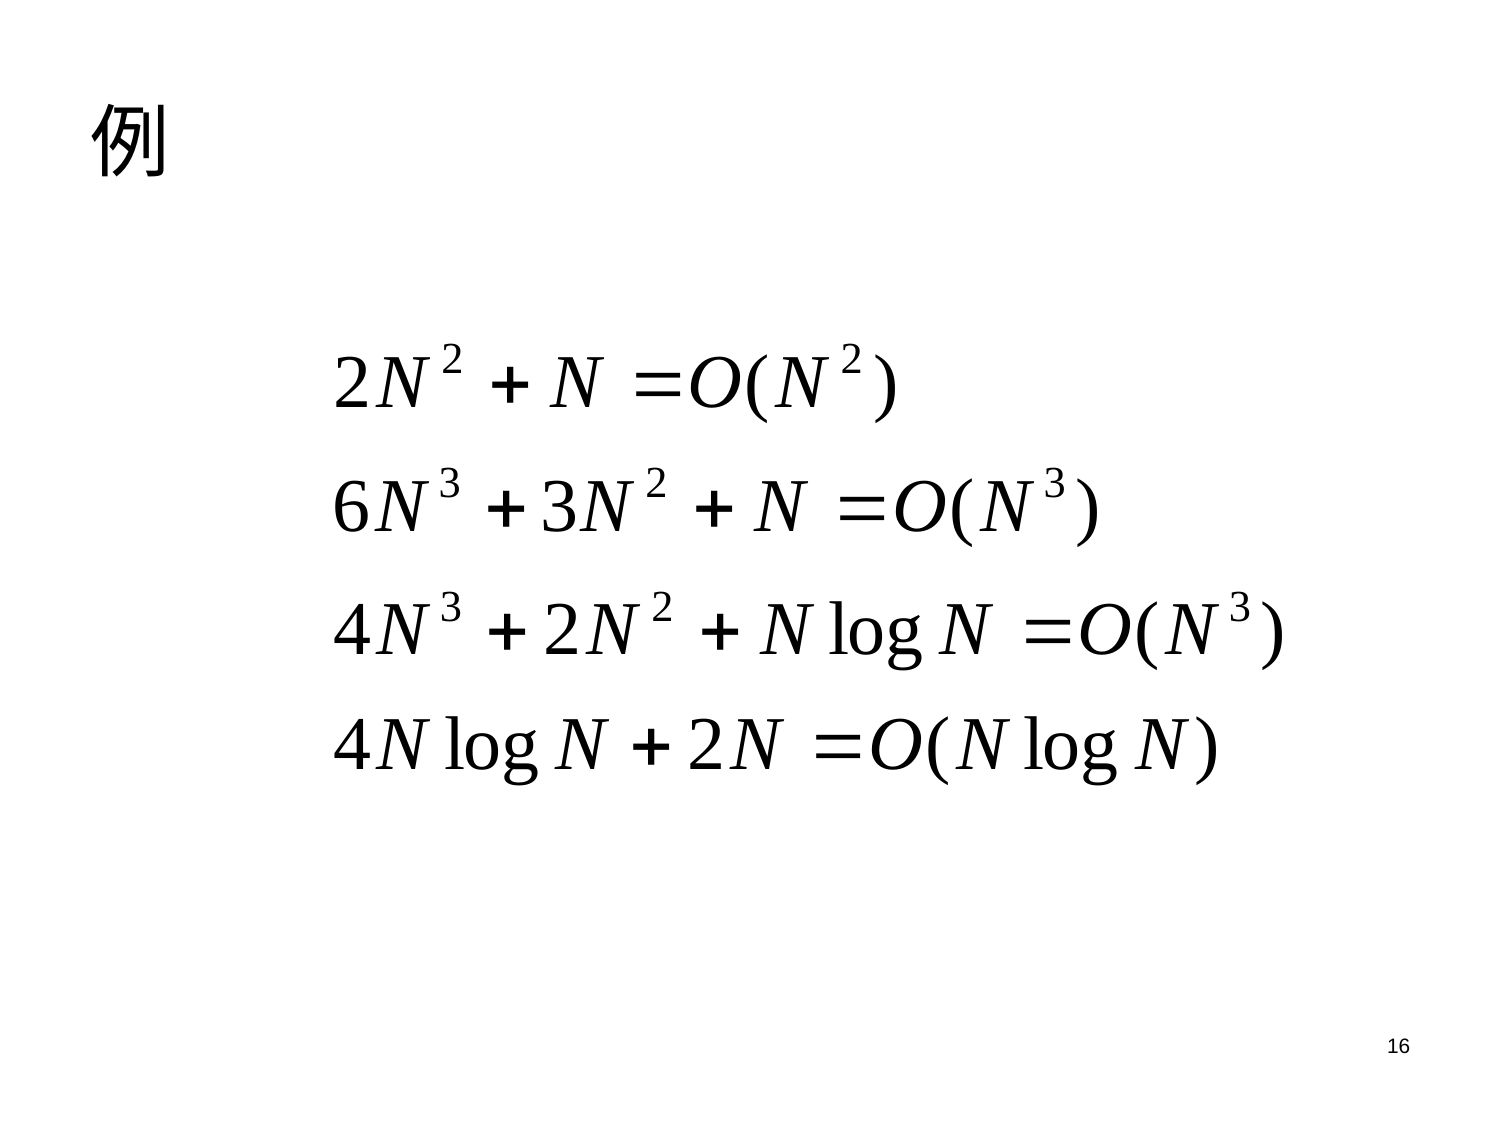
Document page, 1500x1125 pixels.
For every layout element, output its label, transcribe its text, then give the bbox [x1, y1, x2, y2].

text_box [321, 321, 1298, 804]
title 例 [75, 45, 1425, 233]
slide_number 16 [1074, 1024, 1426, 1101]
